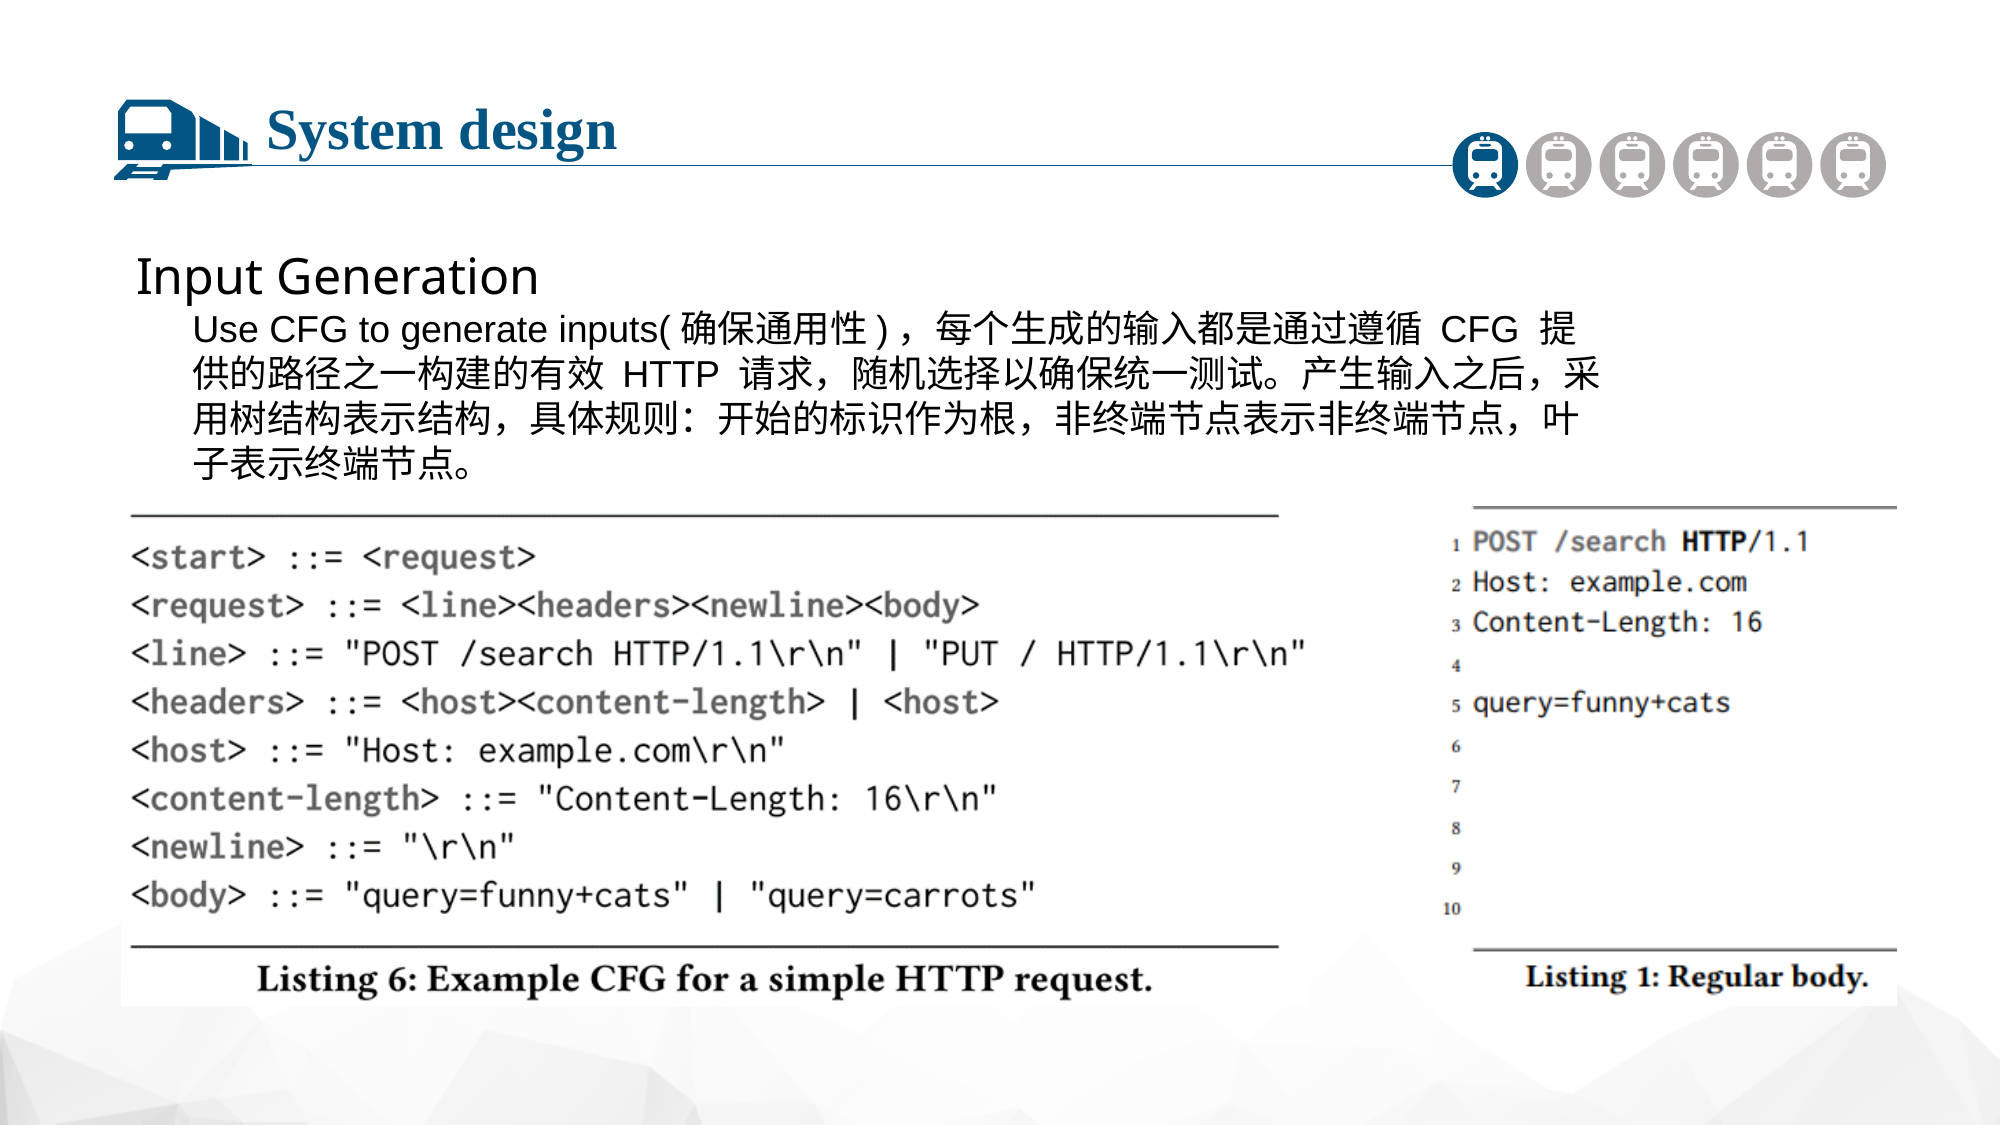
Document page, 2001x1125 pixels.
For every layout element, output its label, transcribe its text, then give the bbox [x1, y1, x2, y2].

text_box Input Generation Use CFG to generate inputs(确保通用性)，每个生成的输入都是通过遵循 CFG 提供的路径之一构建的有效 HTTP 请求，随机选择以确保统一测试。产生输入之后，采用树结构表示结构，具体规则：开始的标识作为根，非终端节点表示非终端节点，叶子表示终端节点。 [121, 207, 1629, 748]
picture [1425, 506, 1897, 1006]
list System design [266, 98, 790, 163]
picture [121, 506, 1309, 1006]
